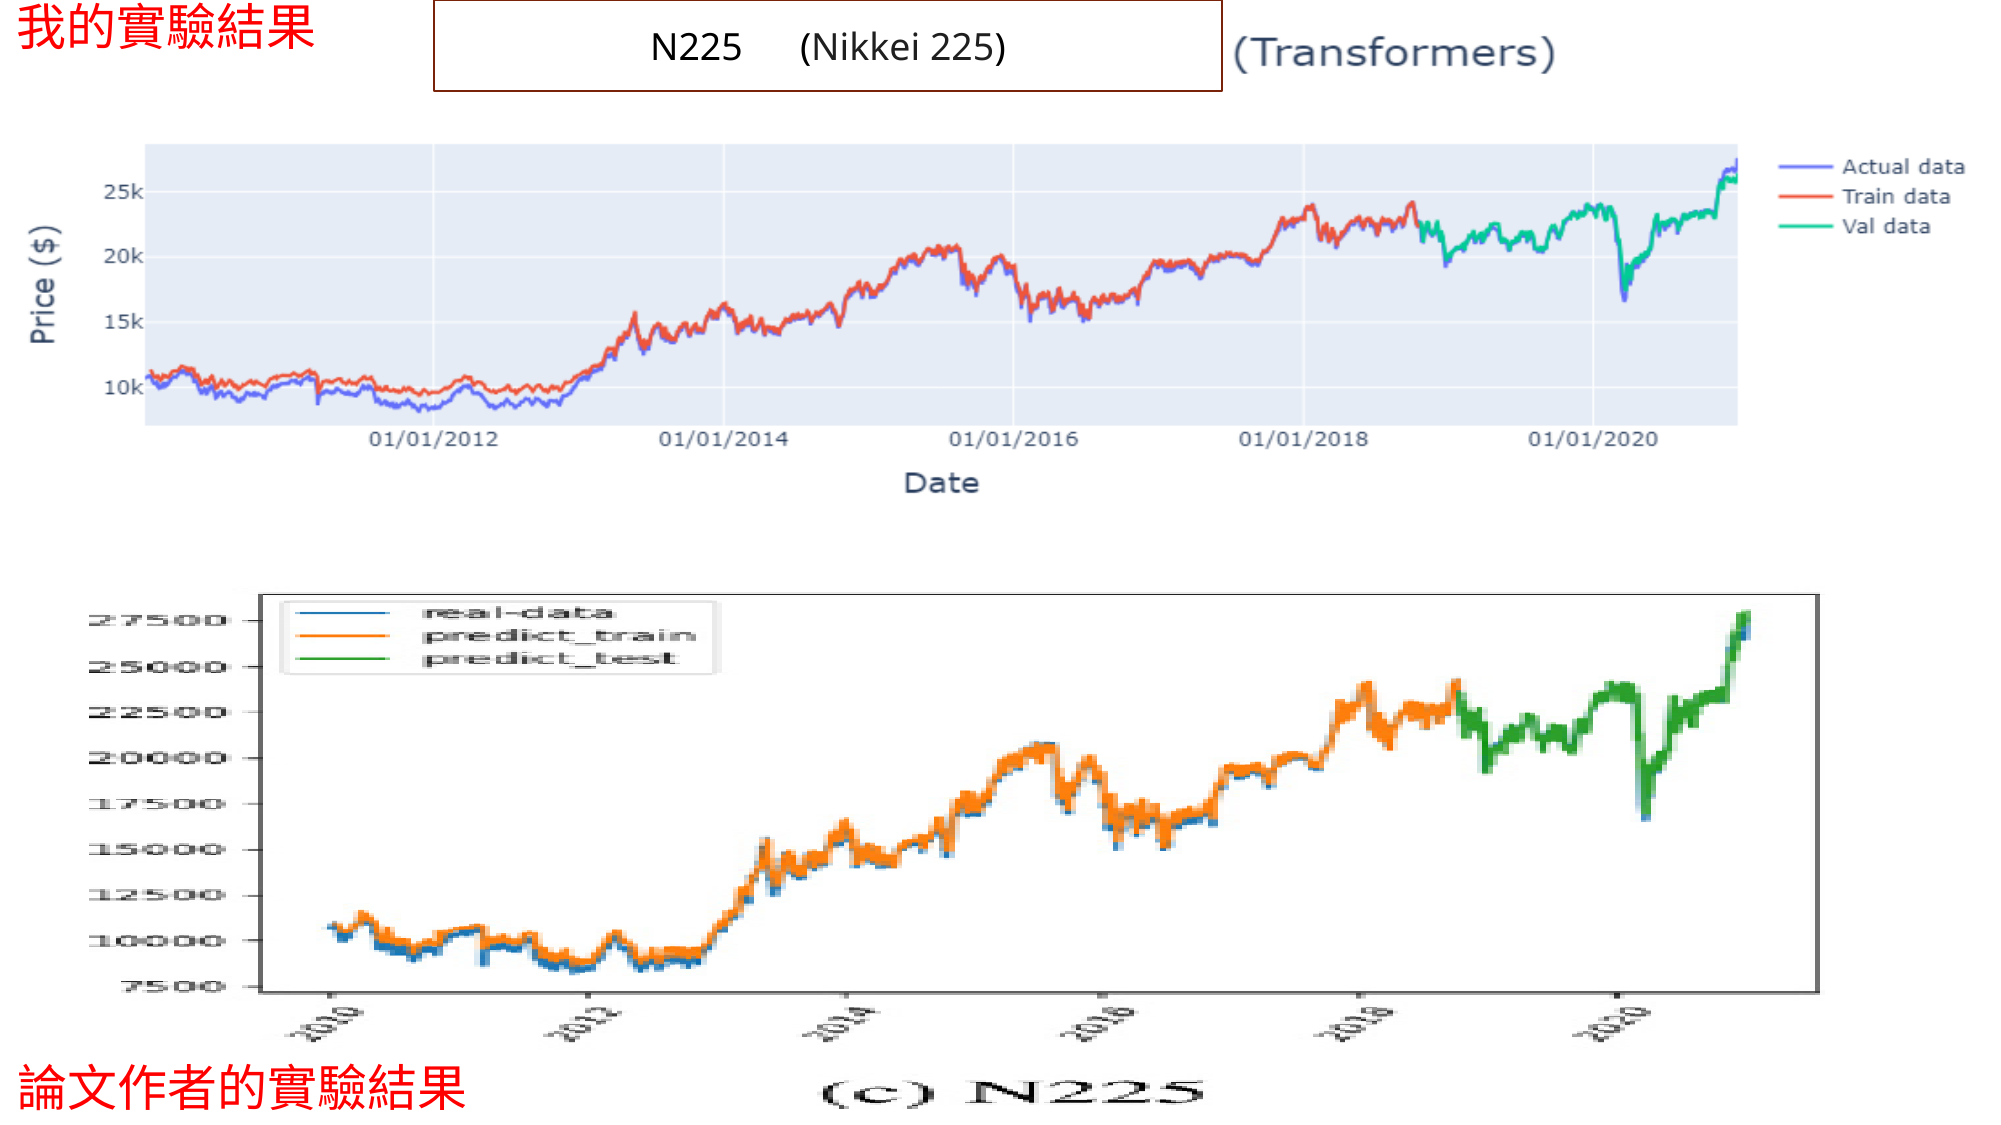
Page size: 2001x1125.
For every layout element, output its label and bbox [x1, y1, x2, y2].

picture [0, 550, 2000, 1125]
text_box [0, 0, 2000, 549]
